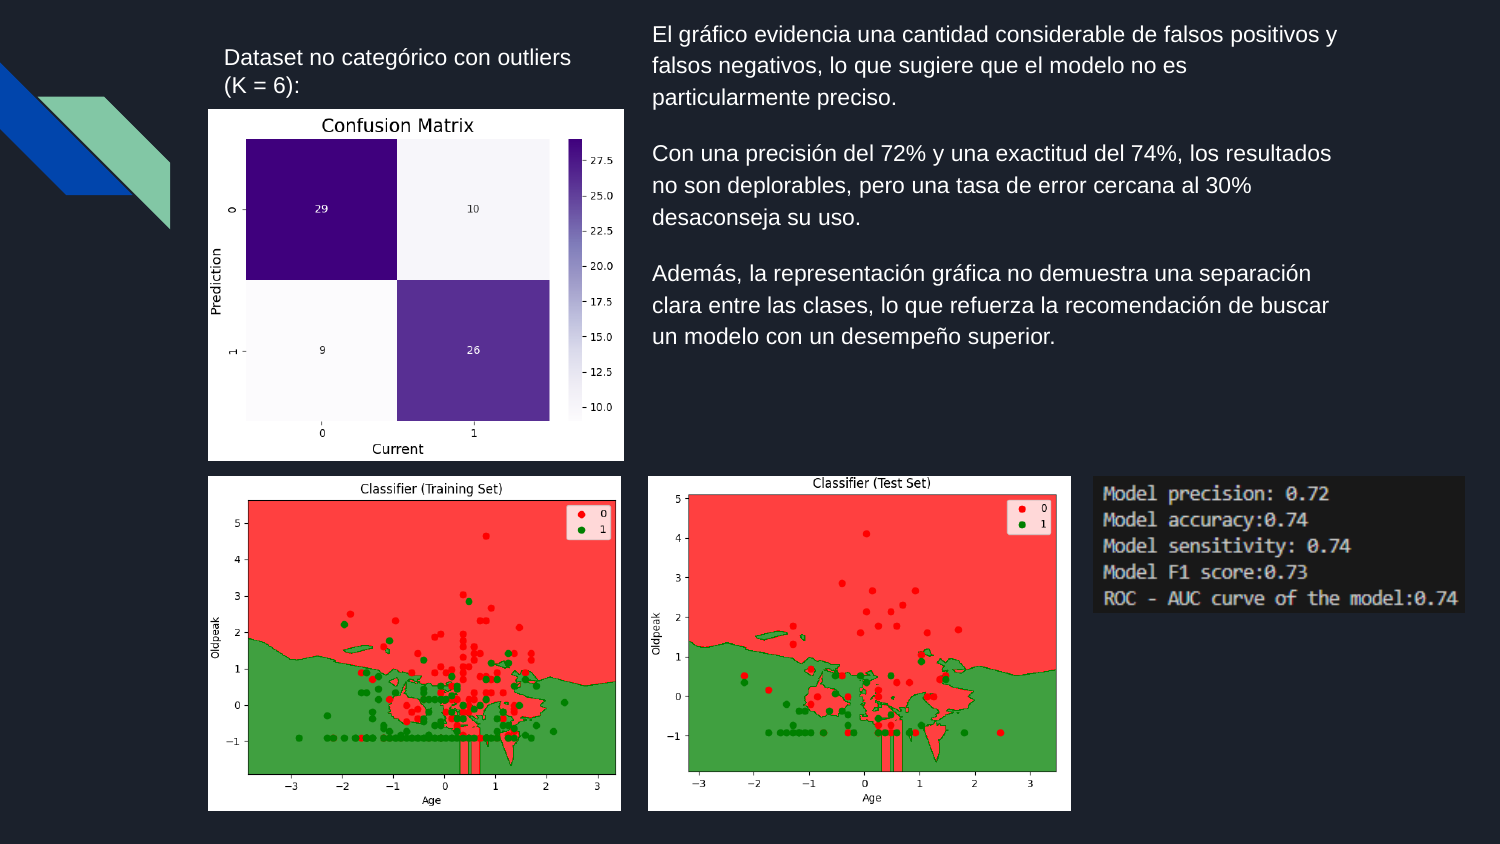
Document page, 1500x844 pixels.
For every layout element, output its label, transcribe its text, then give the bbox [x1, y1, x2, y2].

text_box Dataset no categórico con outliers (K = 6): [208, 27, 644, 110]
picture [208, 108, 624, 461]
list El gráfico evidencia una cantidad considerable de falsos positivos y falsos negativos, lo que sugiere que el modelo no es particularmente preciso. Con una precisión del 72% y una exactitud del 74%, los resultados no son deplorables, pero una tasa de error cercana al 30% desaconseja su uso. Además, la representación gráfica no demuestra una separación clara entre las clases, lo que refuerza la recomendación de buscar un modelo con un desempeño superior. [637, 0, 1364, 477]
picture [1093, 476, 1465, 613]
picture [208, 476, 621, 811]
picture [647, 476, 1071, 811]
